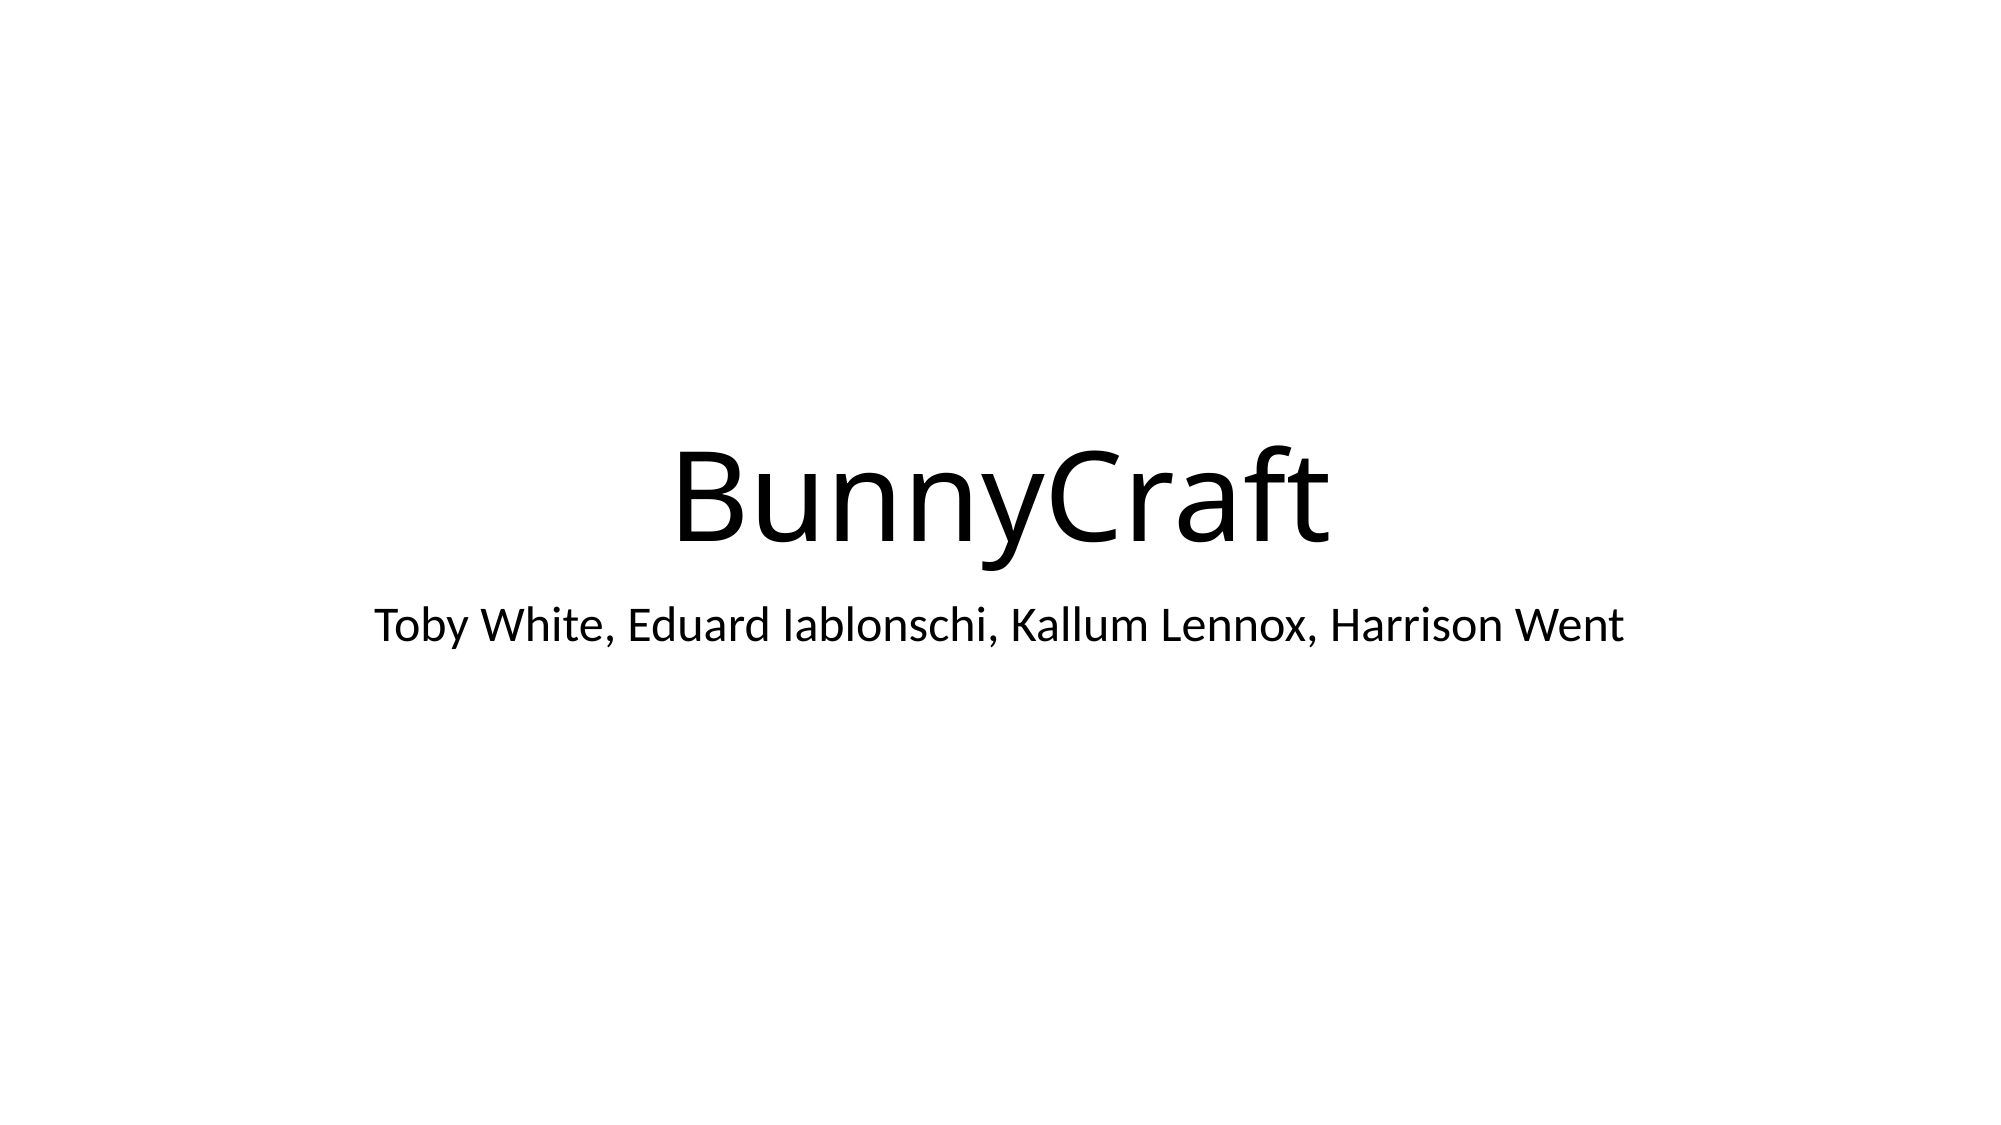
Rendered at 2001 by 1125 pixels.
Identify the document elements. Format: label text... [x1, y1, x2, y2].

title BunnyCraft [249, 184, 1750, 576]
subtitle Toby White, Eduard Iablonschi, Kallum Lennox, Harrison Went [249, 590, 1750, 863]
